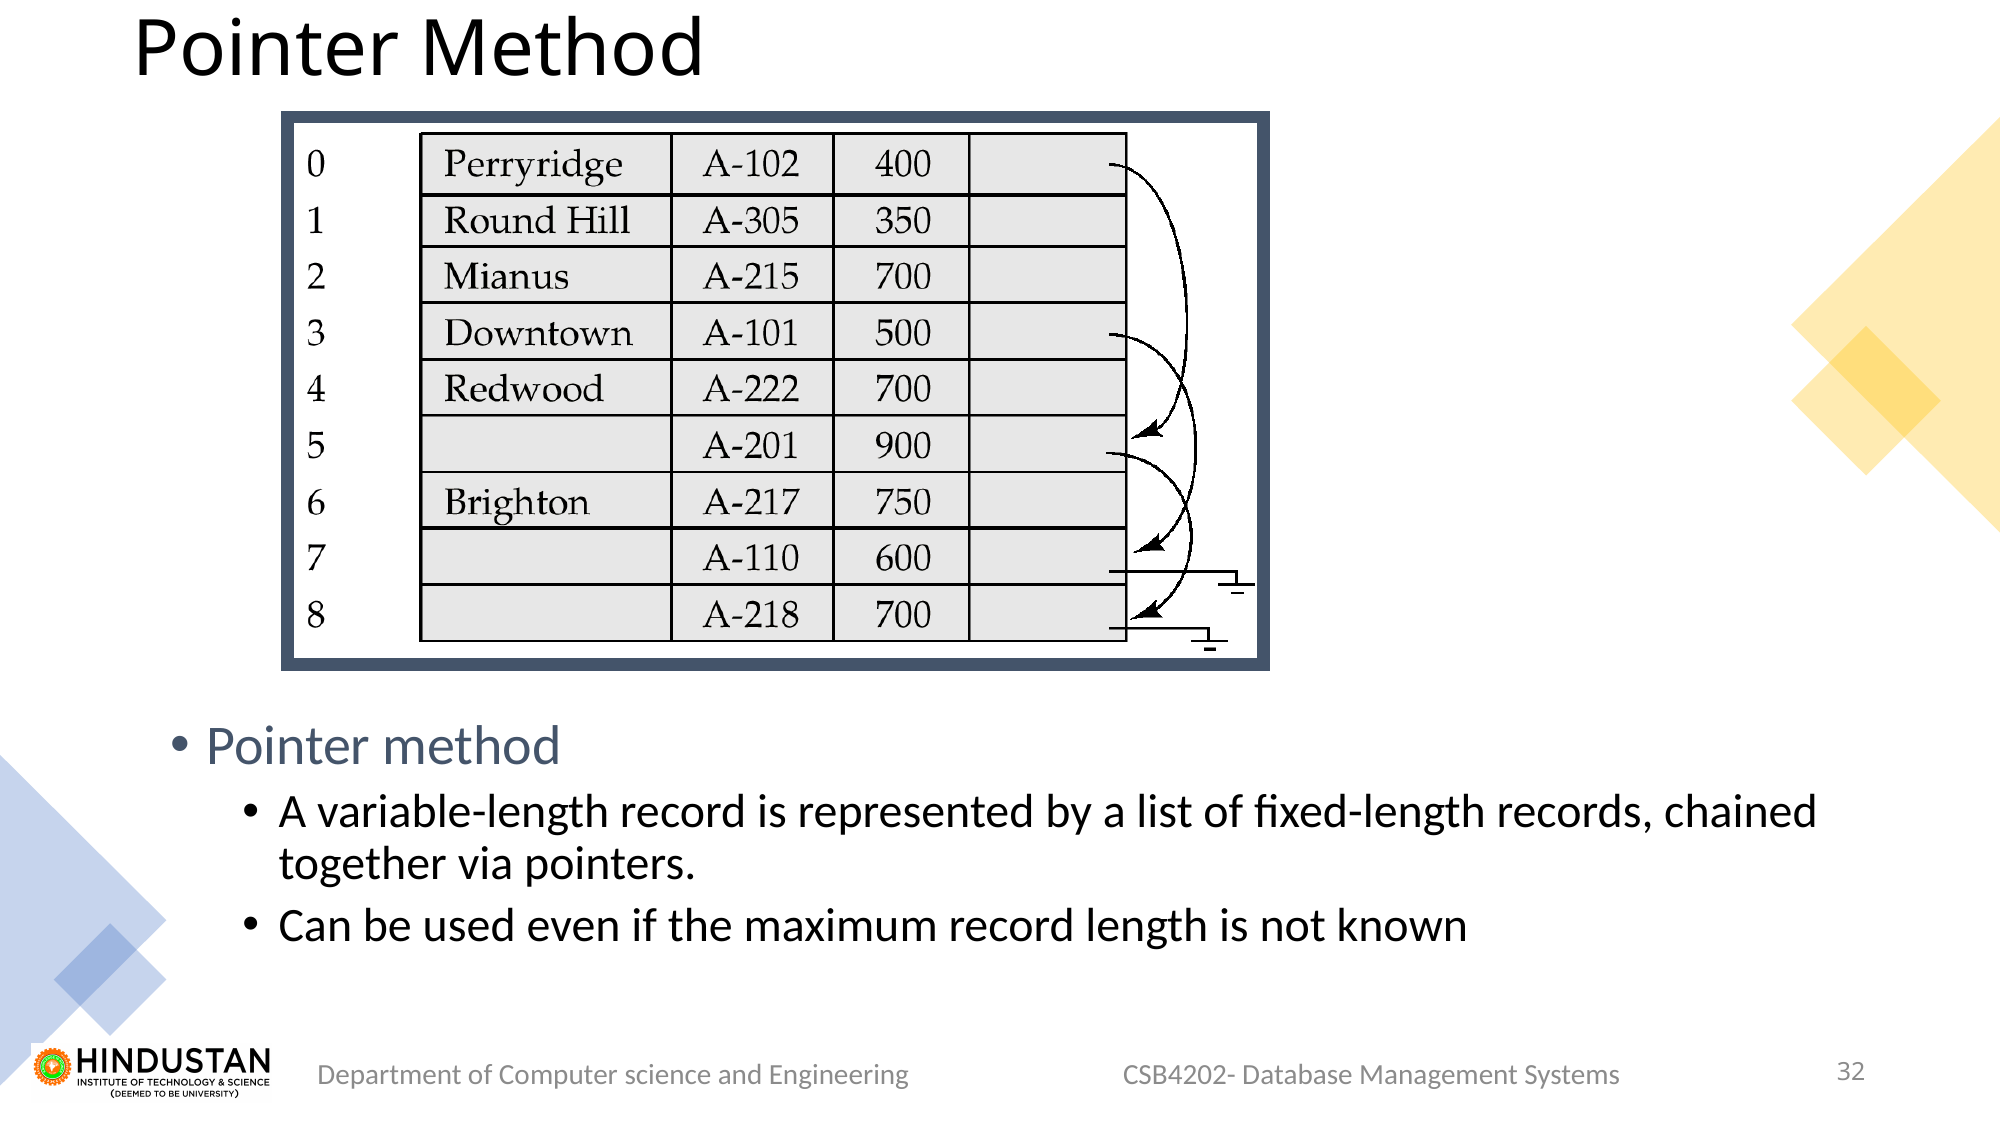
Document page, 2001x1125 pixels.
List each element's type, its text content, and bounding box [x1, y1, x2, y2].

picture [293, 123, 1258, 659]
title Pointer Method [117, 0, 1443, 100]
slide_number 32 [1772, 1042, 1881, 1103]
text_box [0, 0, 2000, 1125]
text_box Pointer method A variable-length record is represented by a list of fixed-length records, chained together via pointers. Can be used even if the maximum record length is not known [155, 708, 1881, 962]
footer Department of Computer science and Engineering CSB4202- Database Management Systems [271, 1042, 1772, 1103]
text_box [52, 921, 168, 1038]
text_box [1789, 115, 2000, 535]
picture [31, 1043, 272, 1103]
text_box [0, 753, 155, 1088]
text_box [1789, 363, 1904, 477]
